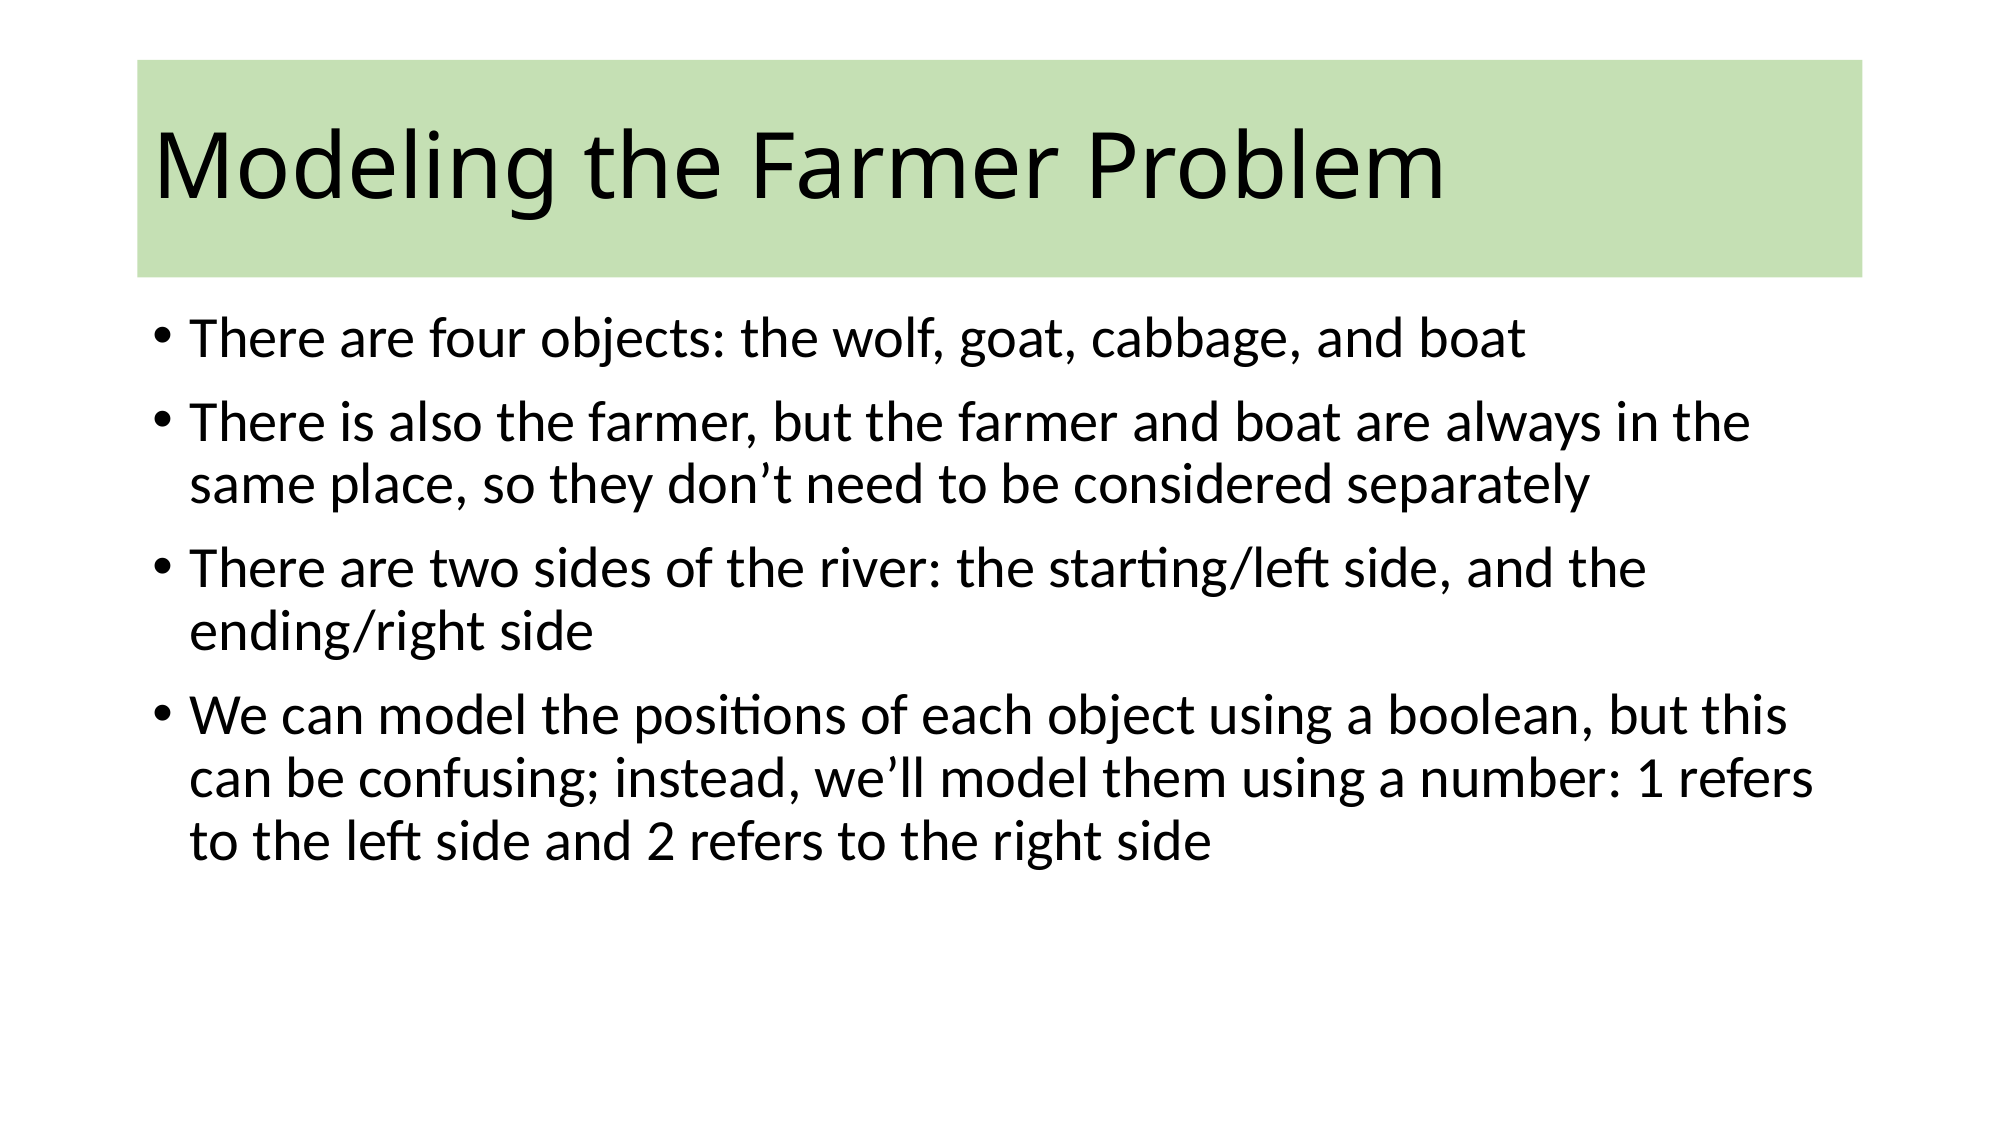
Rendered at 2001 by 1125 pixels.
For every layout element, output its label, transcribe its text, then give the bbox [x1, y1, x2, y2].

title Modeling the Farmer Problem [137, 59, 1863, 278]
list There are four objects: the wolf, goat, cabbage, and boat There is also the farmer, but the farmer and boat are always in the same place, so they don’t need to be considered separately There are two sides of the river: the starting/left side, and the ending/right side We can model the positions of each object using a boolean, but this can be confusing; instead, we’ll model them using a number: 1 refers to the left side and 2 refers to the right side [137, 299, 1863, 1014]
